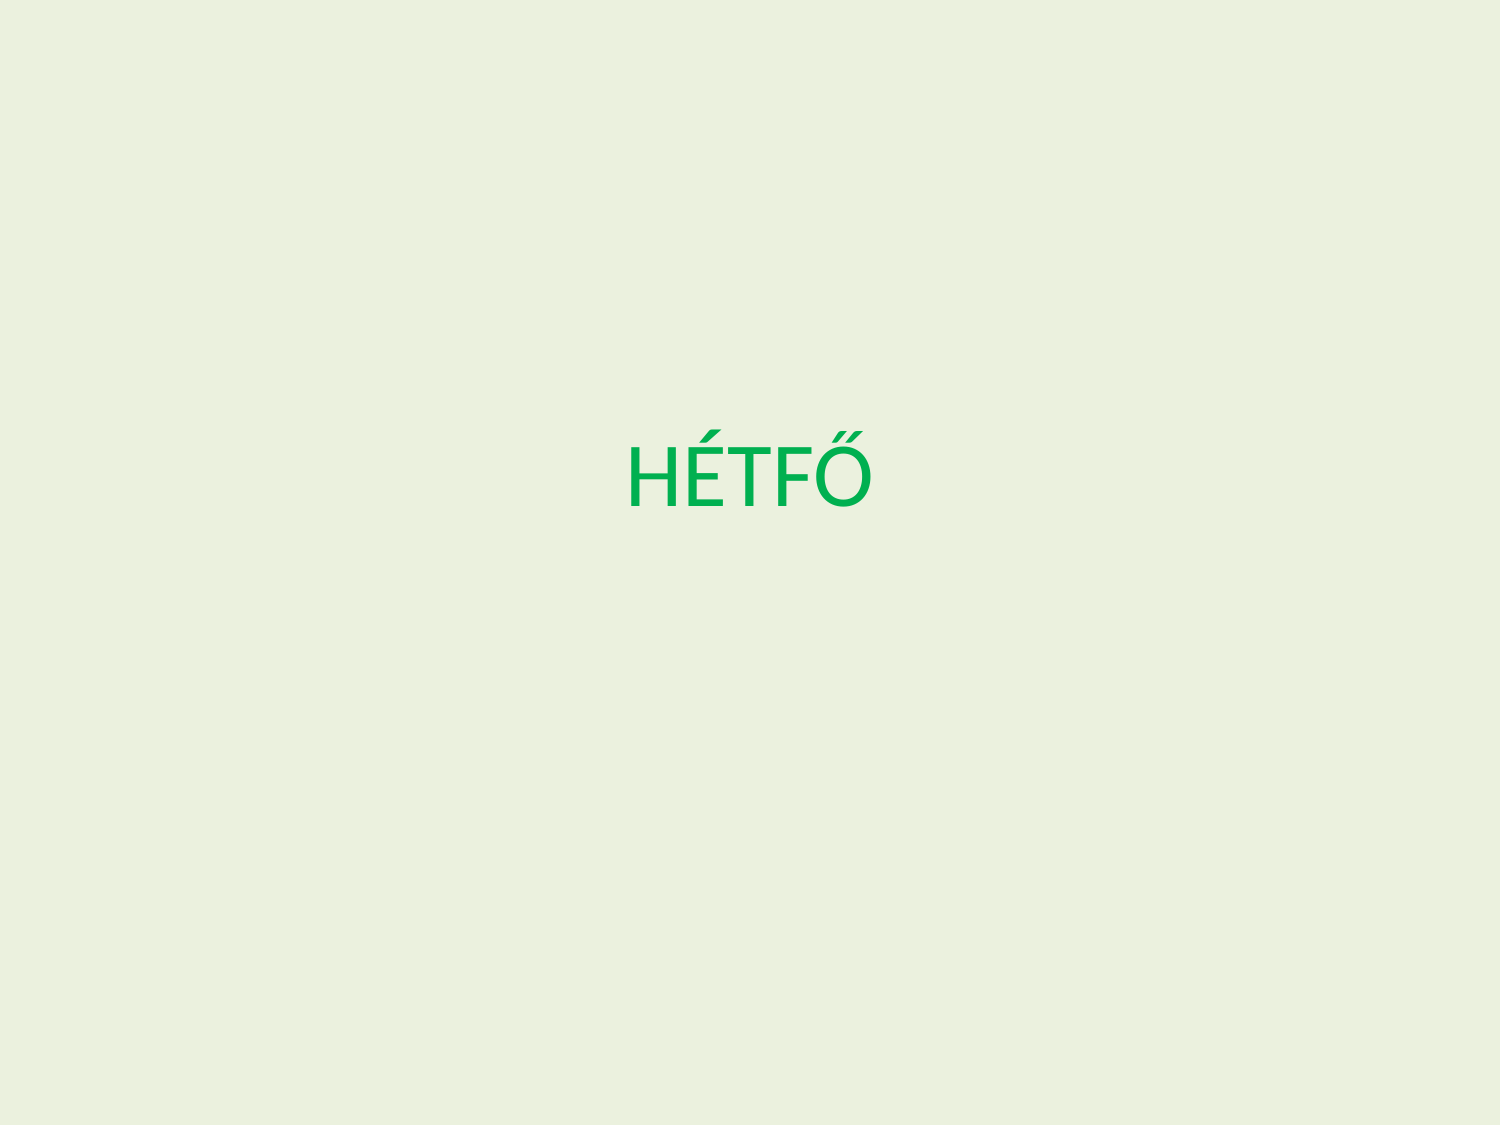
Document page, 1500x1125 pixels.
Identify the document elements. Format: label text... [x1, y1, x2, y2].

title HÉTFŐ [112, 349, 1388, 591]
